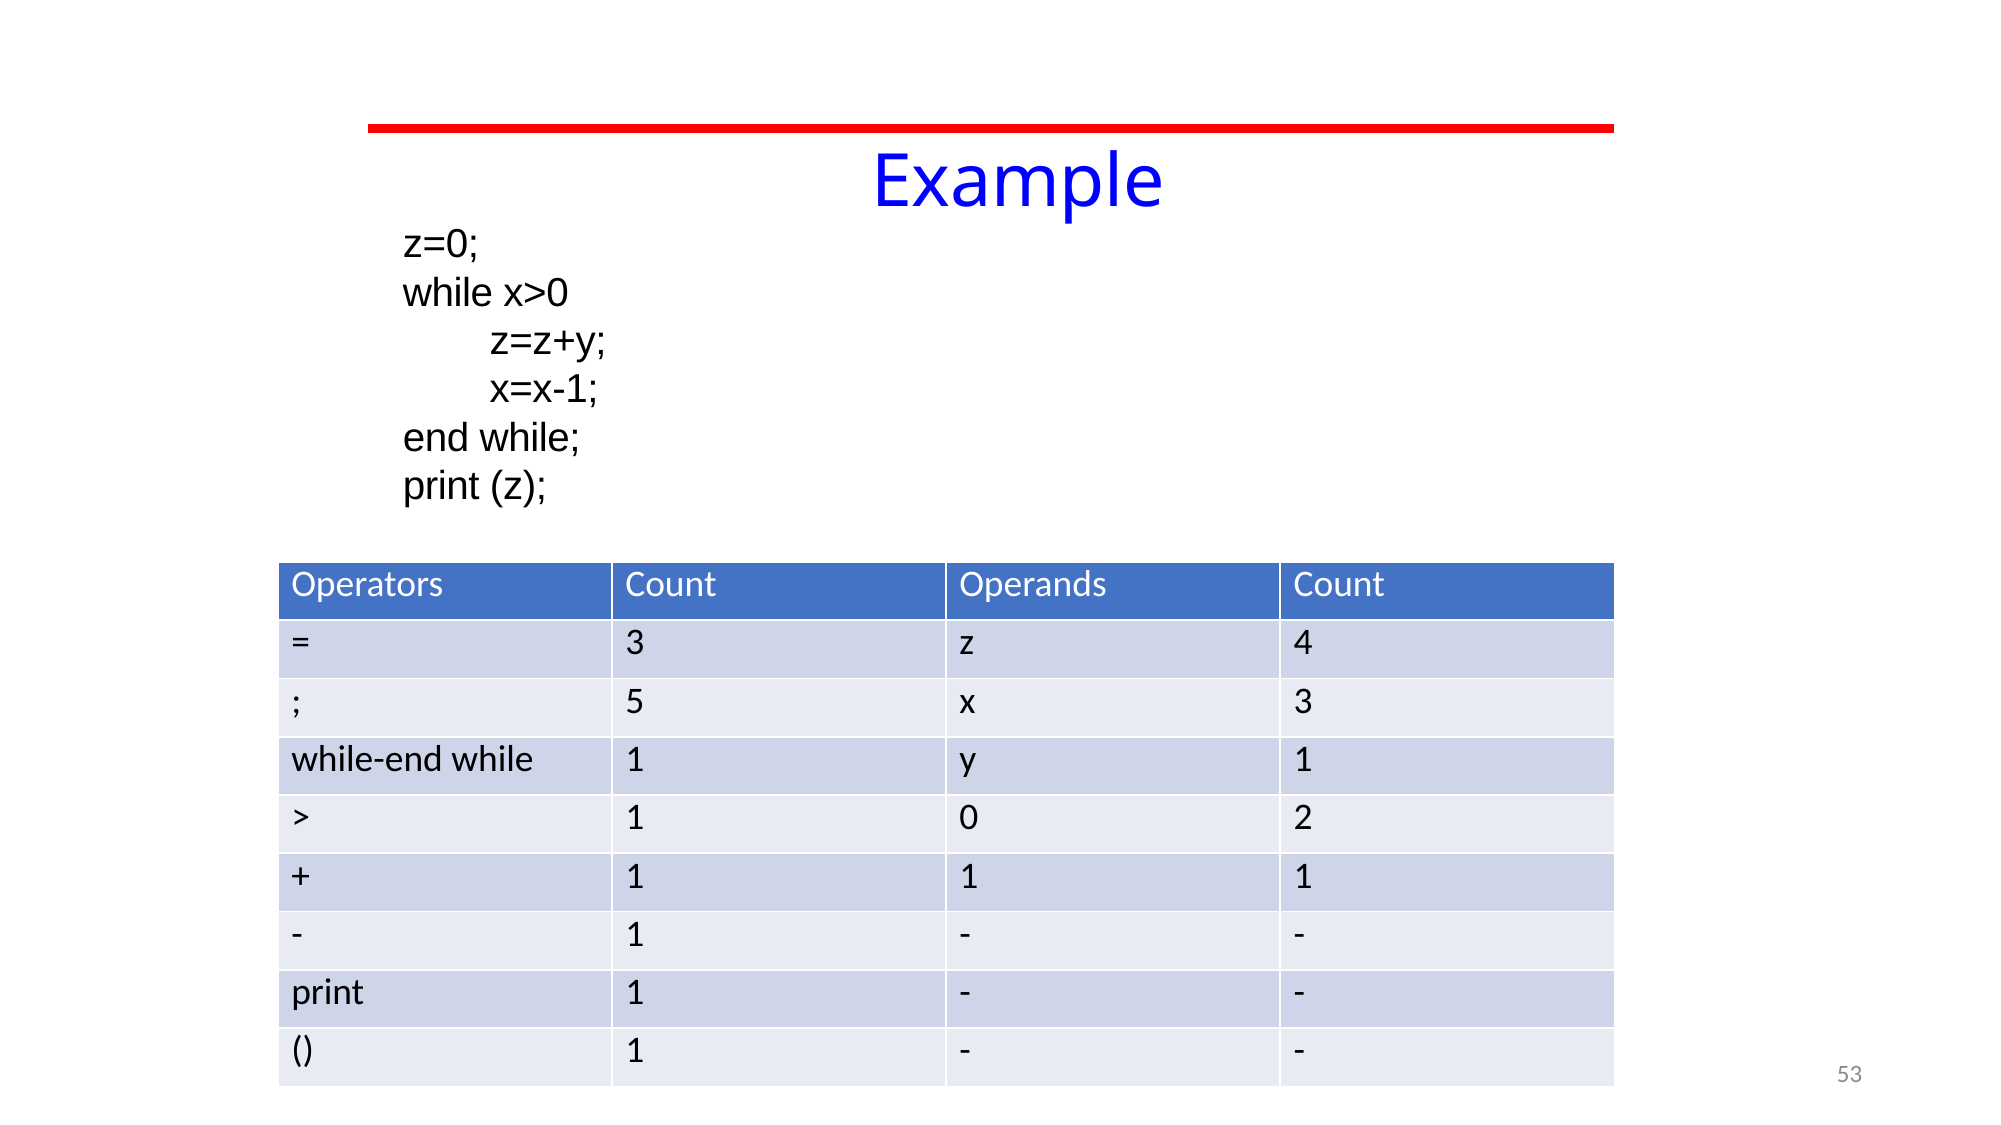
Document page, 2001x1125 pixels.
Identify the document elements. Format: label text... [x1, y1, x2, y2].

table_header Operands [947, 563, 1279, 619]
table_cell () [279, 1029, 611, 1086]
table_cell 1 [947, 854, 1279, 911]
table_cell 1 [613, 854, 945, 911]
table_cell 3 [1281, 679, 1614, 736]
table_cell - [1281, 971, 1614, 1027]
table_cell - [947, 1029, 1279, 1086]
table_cell 0 [947, 796, 1279, 852]
table_cell 1 [613, 912, 945, 969]
table_cell 1 [1281, 738, 1614, 794]
table_header Operators [279, 563, 611, 619]
table_cell print [279, 971, 611, 1027]
table_header Count [613, 563, 945, 619]
table_cell 3 [613, 621, 945, 678]
table_cell ; [279, 679, 611, 736]
table_cell x [947, 679, 1279, 736]
table_cell - [947, 912, 1279, 969]
table_cell y [947, 738, 1279, 794]
table_cell 1 [613, 971, 945, 1027]
table_cell z [947, 621, 1279, 678]
table_cell > [279, 796, 611, 852]
table_cell 4 [1281, 621, 1614, 678]
table_header Count [1281, 563, 1614, 619]
title Example [393, 82, 1641, 271]
table_cell - [1281, 912, 1614, 969]
table_cell 2 [1281, 796, 1614, 852]
slide_number 53 [1412, 746, 1863, 1125]
table_cell - [947, 971, 1279, 1027]
table_cell - [279, 912, 611, 969]
table_cell 5 [613, 679, 945, 736]
table_cell = [279, 621, 611, 678]
text_box [770, 129, 1229, 217]
text_box z=0; while x>0 z=z+y; x=x-1; end while; print (z); [401, 217, 1634, 605]
table_cell + [279, 854, 611, 911]
table_cell 1 [613, 1029, 945, 1086]
table_cell 1 [613, 796, 945, 852]
table_cell 1 [613, 738, 945, 794]
table_cell while-end while [279, 738, 611, 794]
table_cell - [1281, 1029, 1614, 1086]
table_cell 1 [1281, 854, 1614, 911]
